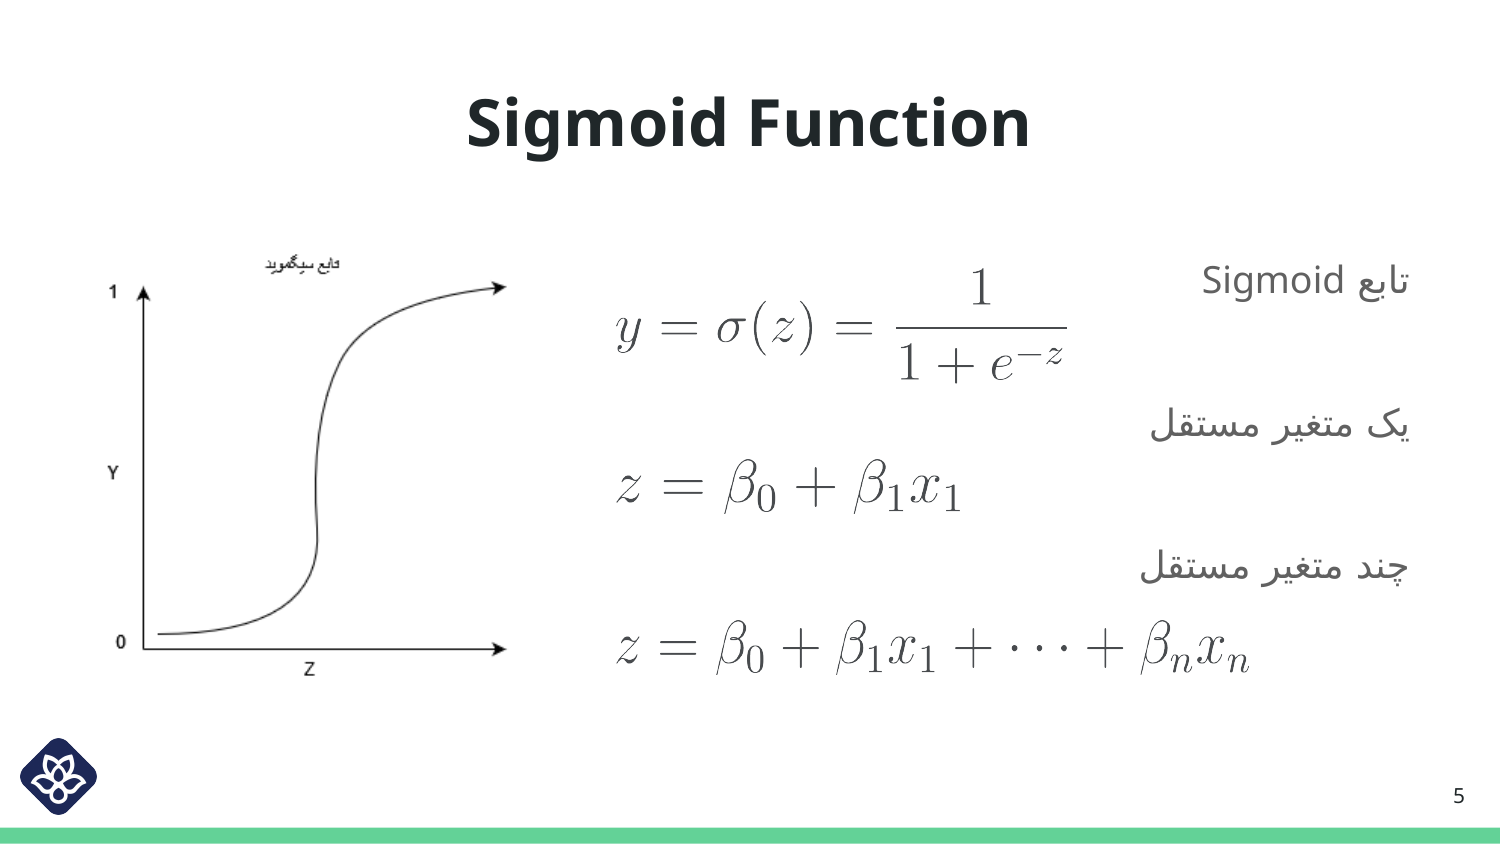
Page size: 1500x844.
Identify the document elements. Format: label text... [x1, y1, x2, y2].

picture [616, 459, 960, 514]
title Sigmoid Function [51, 72, 1449, 167]
picture [616, 620, 1249, 675]
text_box یک متغیر مستقل [1048, 383, 1425, 459]
picture [89, 241, 519, 691]
picture [20, 738, 97, 815]
text_box تابع Sigmoid [974, 241, 1425, 317]
text_box چند متغیر مستقل [1048, 526, 1425, 602]
slide_number 5 [1389, 764, 1480, 830]
picture [616, 268, 1068, 385]
